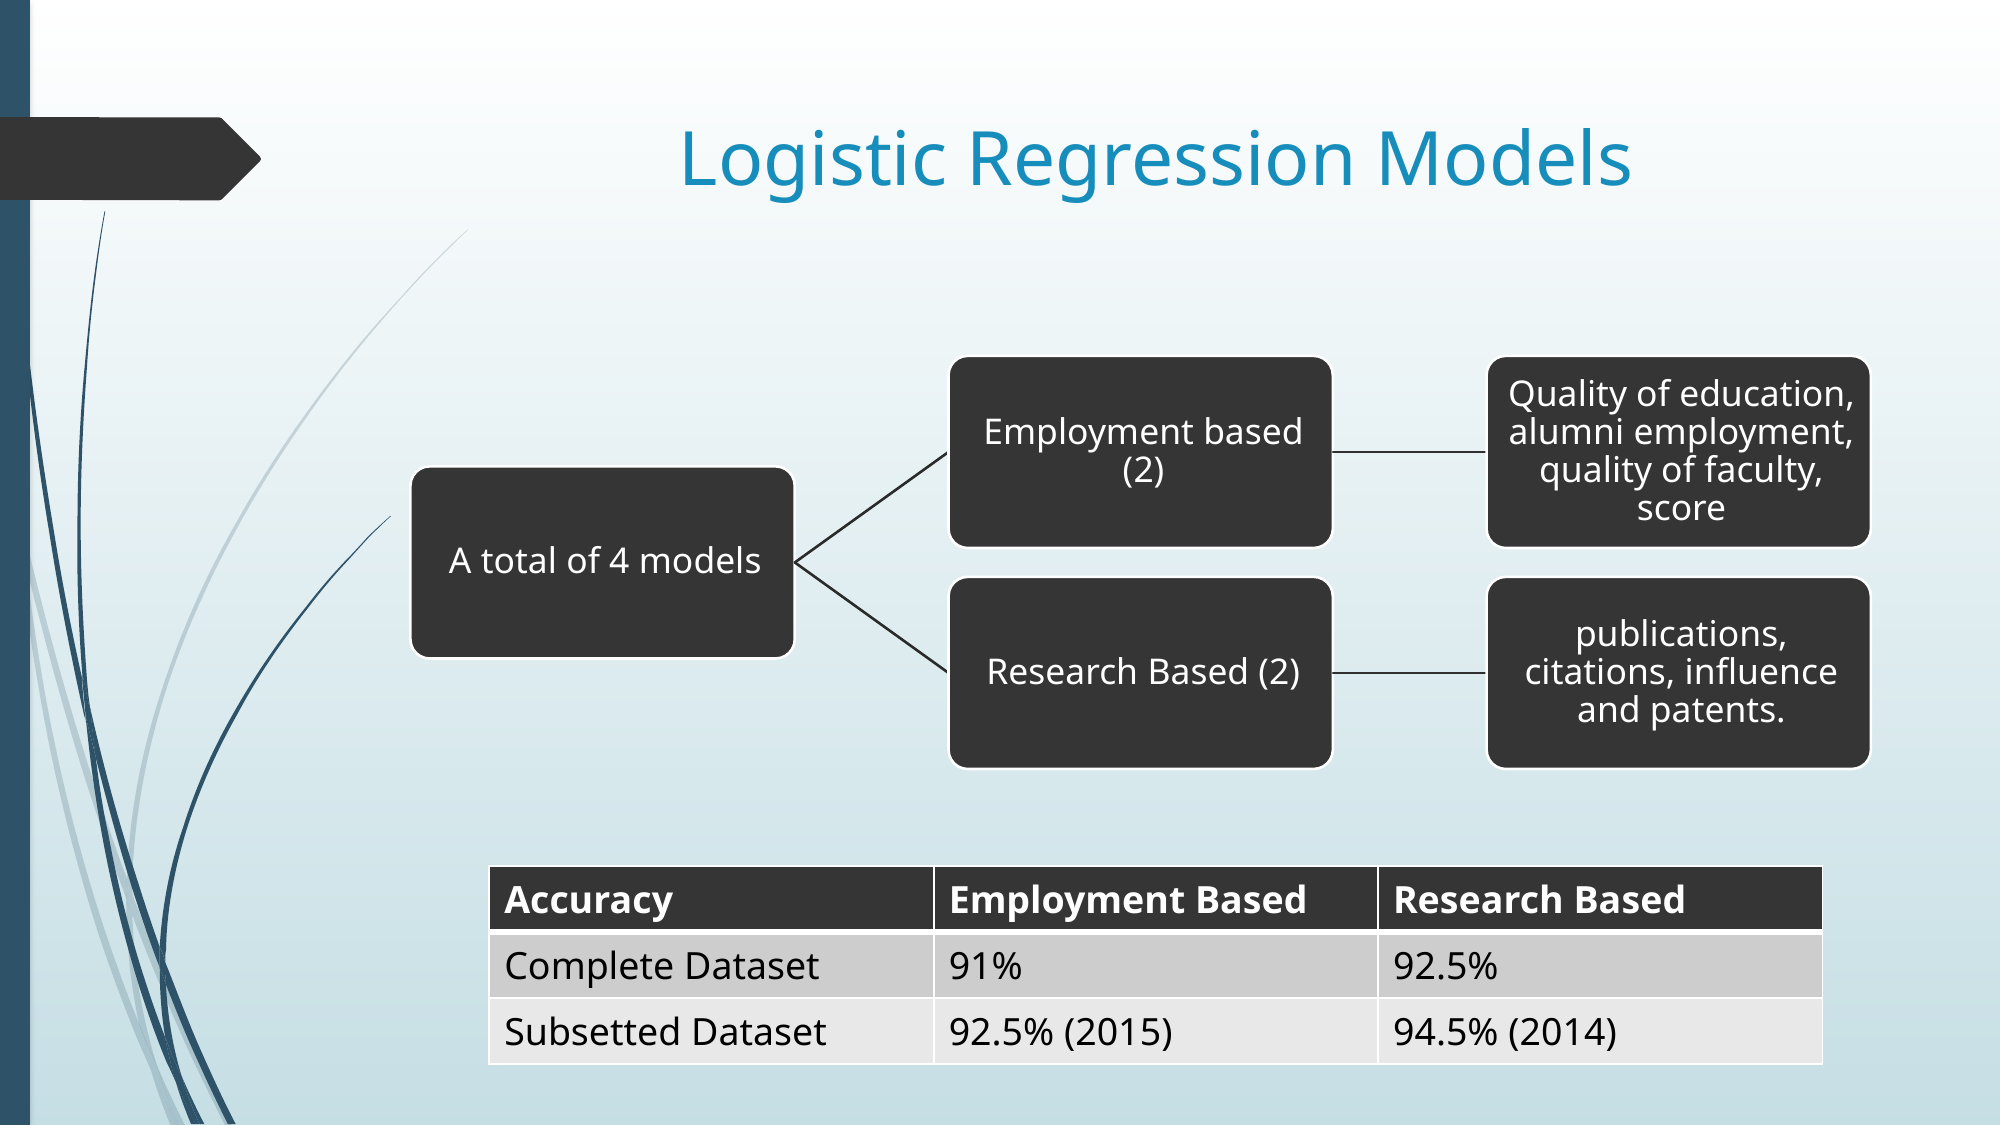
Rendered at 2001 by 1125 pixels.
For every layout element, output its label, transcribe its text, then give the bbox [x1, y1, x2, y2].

table_cell 92.5% (2015) [935, 999, 1377, 1063]
title Logistic Regression Models [425, 102, 1888, 313]
table_header Employment Based [935, 882, 1377, 929]
table_cell 91% [935, 935, 1377, 997]
table_header Accuracy [490, 882, 933, 929]
table_cell Complete Dataset [490, 935, 933, 997]
table_cell Subsetted Dataset [490, 999, 933, 1063]
table_cell 94.5% (2014) [1379, 999, 1822, 1063]
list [409, 252, 1873, 873]
table_header Research Based [1379, 882, 1822, 929]
table_cell 92.5% [1379, 935, 1822, 997]
